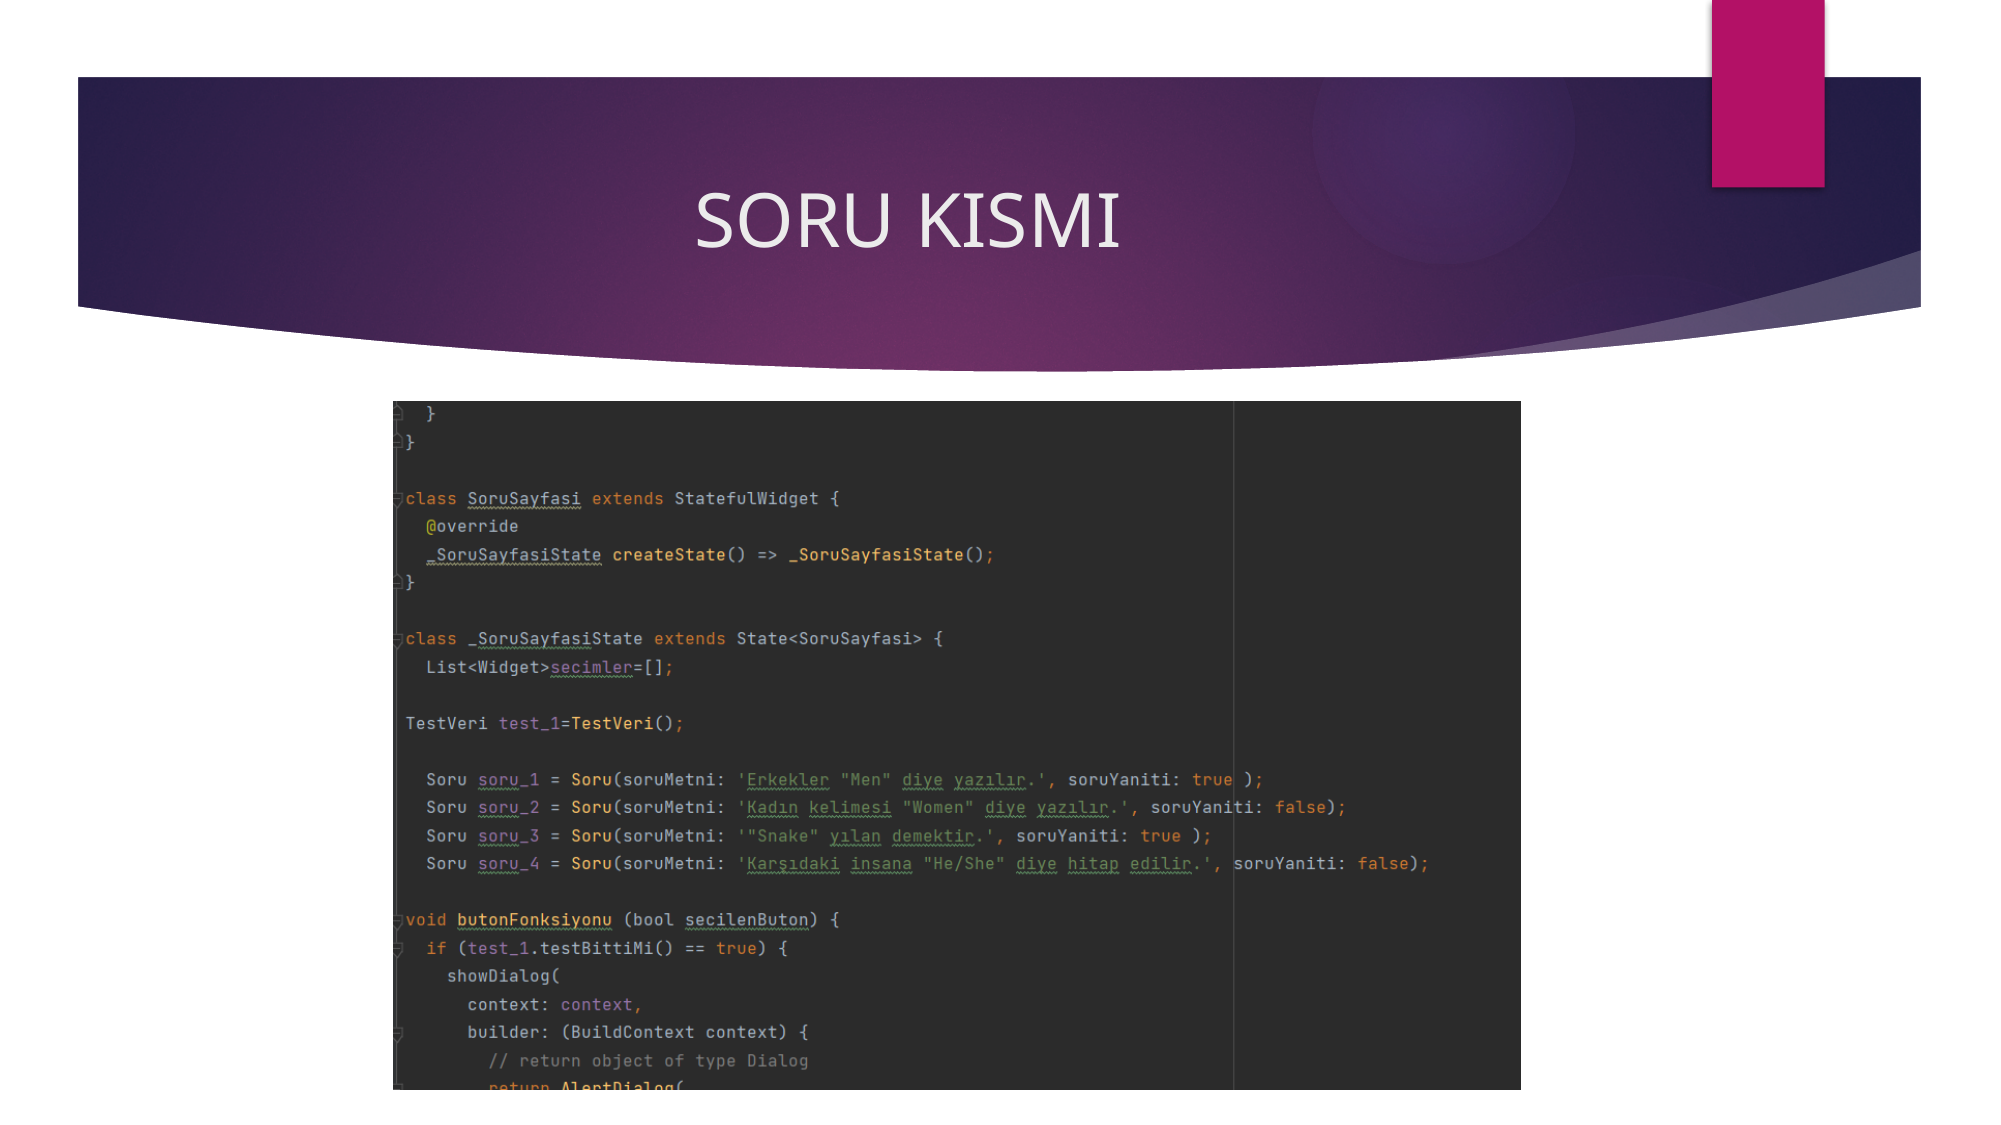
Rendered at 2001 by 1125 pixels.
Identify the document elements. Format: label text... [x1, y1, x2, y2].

title SORU KISMI [189, 159, 1627, 276]
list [393, 401, 1521, 1090]
